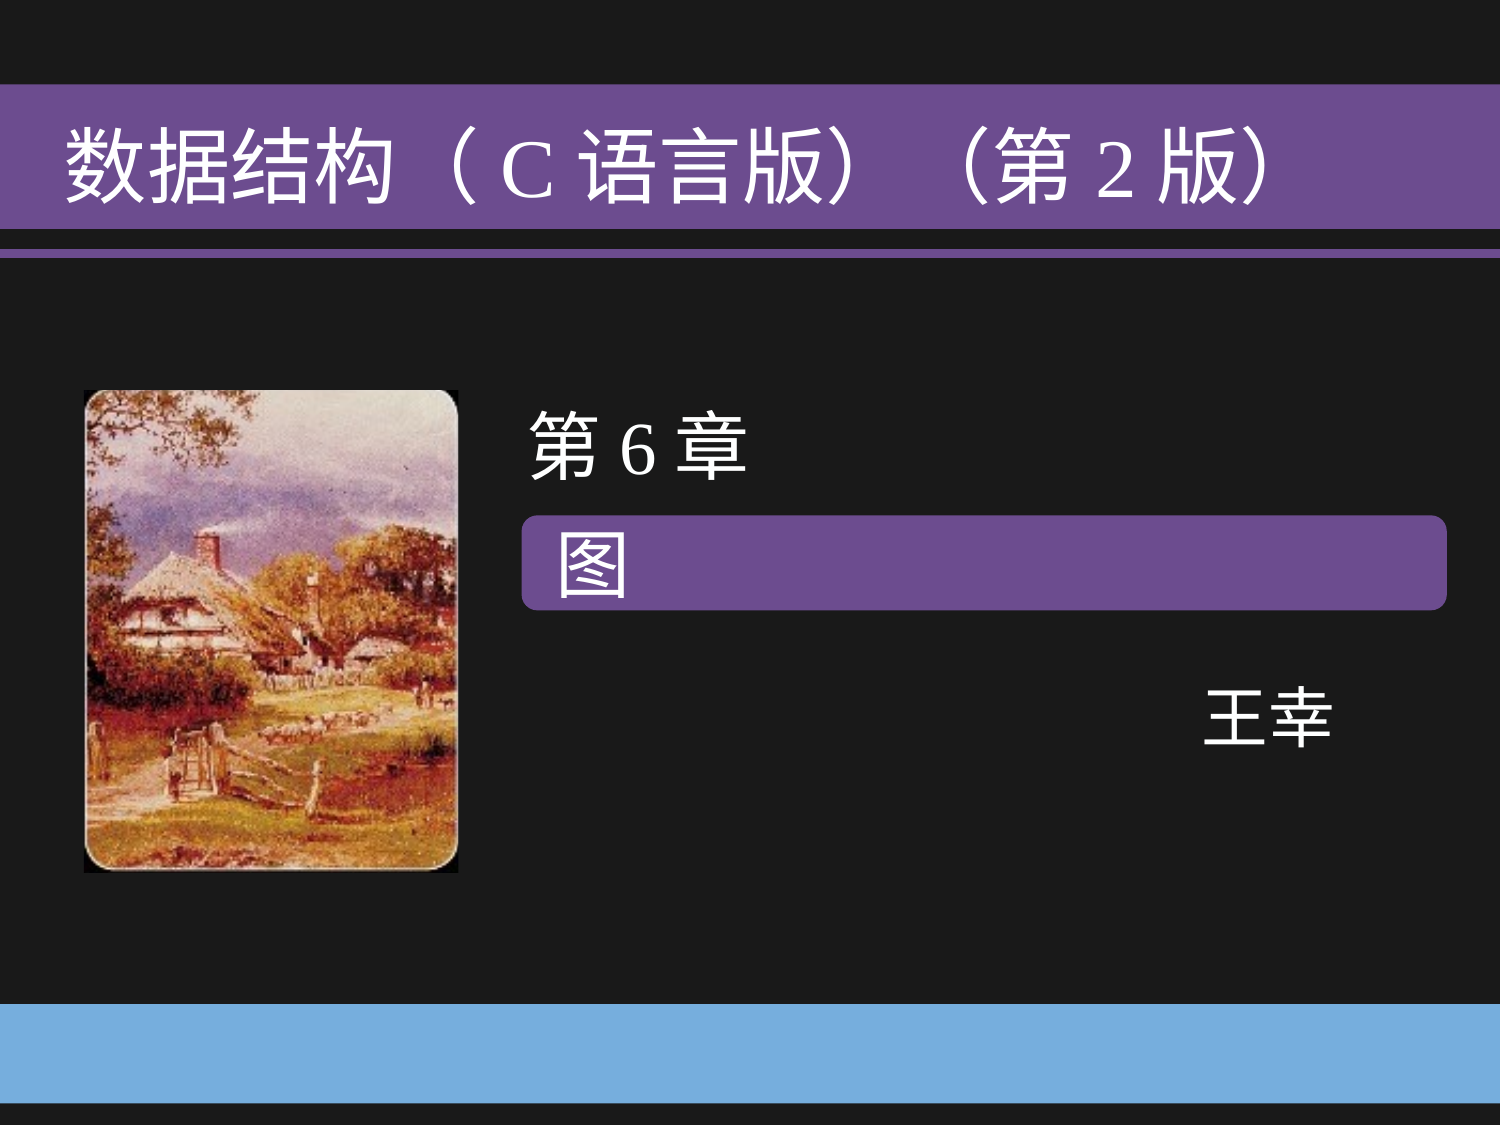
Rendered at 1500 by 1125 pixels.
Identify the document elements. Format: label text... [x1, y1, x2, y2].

text_box [0, 1004, 1500, 1104]
picture [83, 390, 459, 873]
text_box 数据结构（C语言版）（第2版） [49, 105, 1500, 223]
text_box [0, 84, 1500, 229]
text_box 第6章 [511, 385, 931, 503]
text_box [960, 515, 1447, 611]
text_box [521, 515, 540, 611]
text_box 图 [540, 504, 960, 622]
text_box [0, 249, 1500, 258]
text_box 王幸 [1186, 656, 1437, 775]
